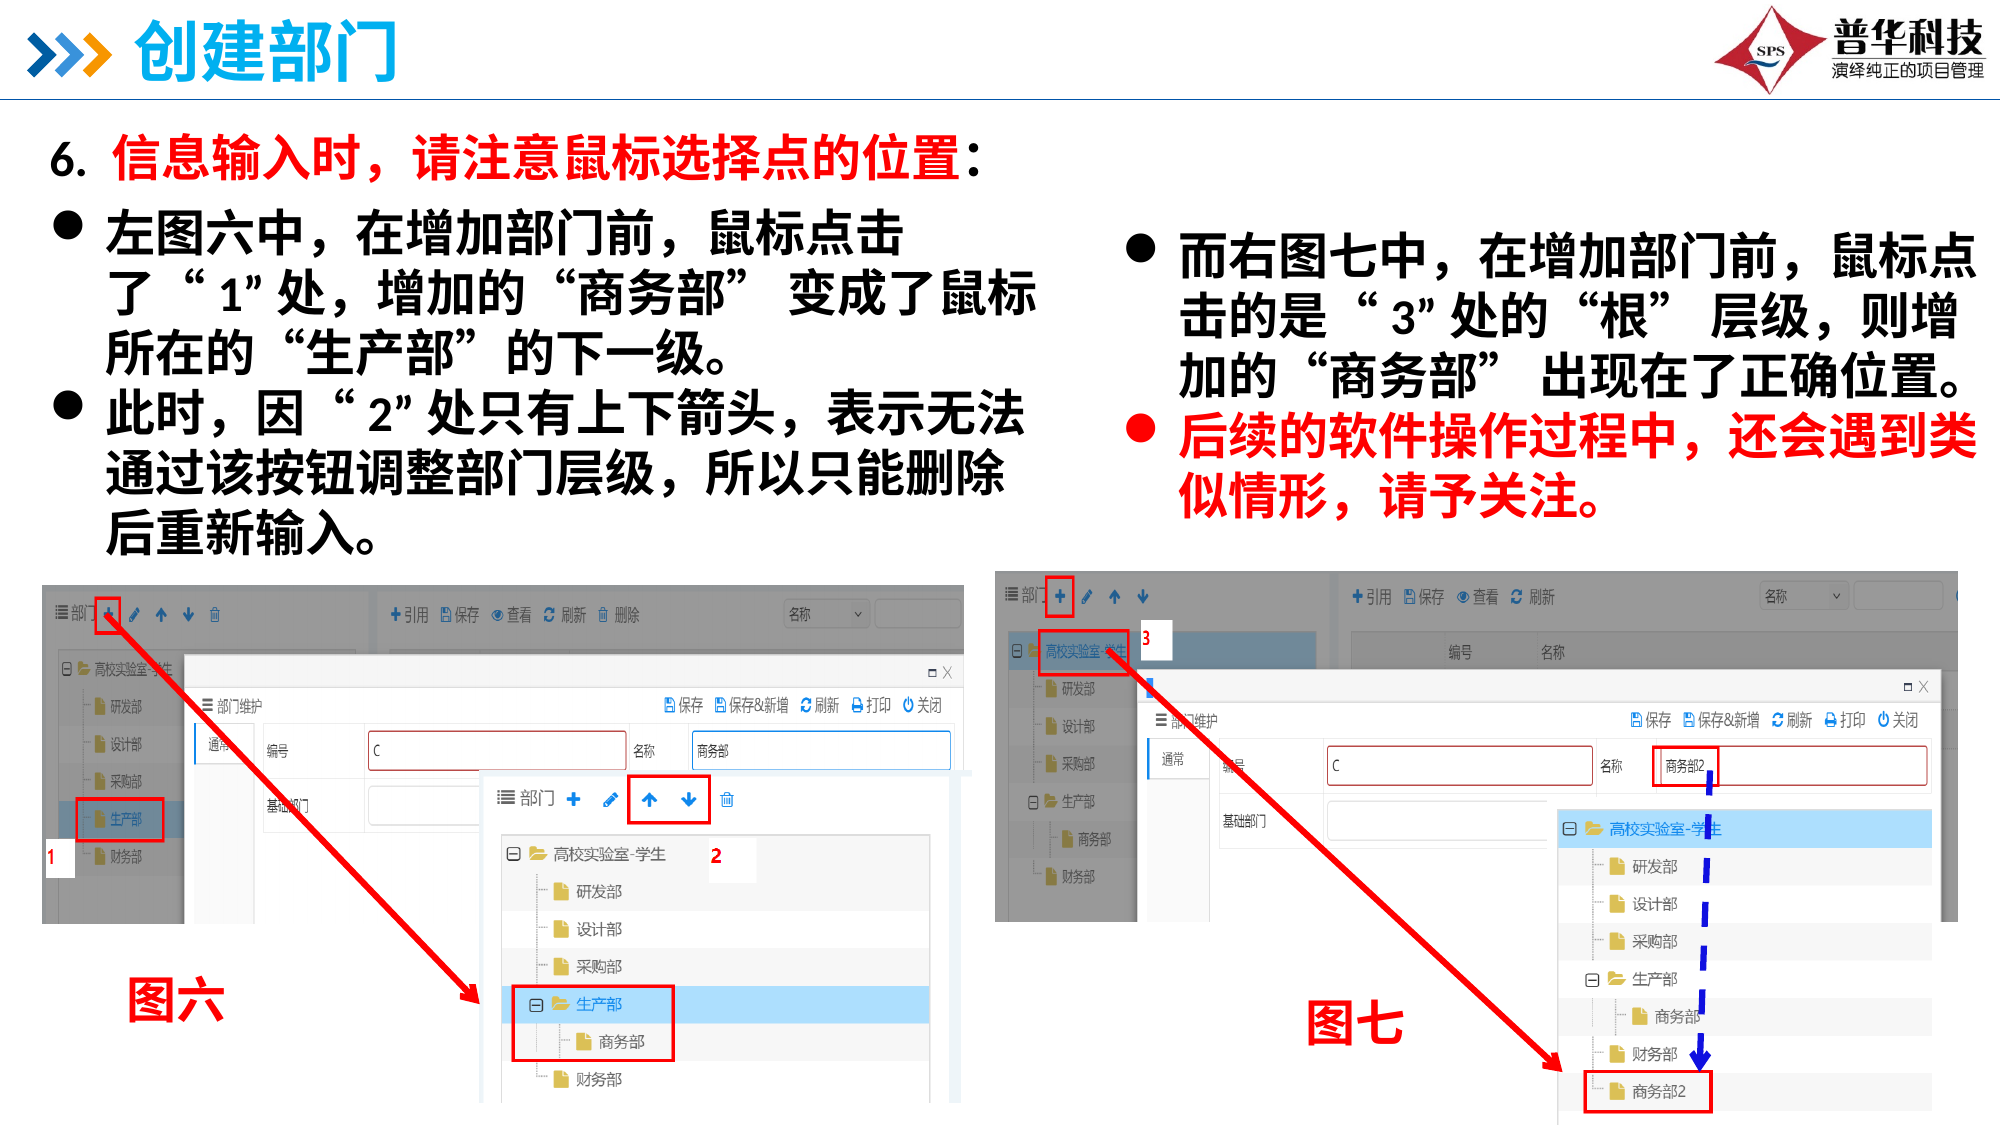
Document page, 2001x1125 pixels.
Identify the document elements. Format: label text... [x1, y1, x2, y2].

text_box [1699, 770, 1710, 1073]
text_box 6. 信息输入时，请注意鼠标选择点的位置： [34, 118, 1909, 194]
picture [1703, 4, 1999, 95]
text_box 图六 [117, 1005, 251, 1042]
title 创建部门 [118, 20, 1550, 91]
picture [42, 585, 972, 1103]
picture [995, 571, 1958, 1125]
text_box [105, 614, 480, 1005]
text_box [1107, 649, 1563, 1073]
text_box 左图六中，在增加部门前，鼠标点击了“1”处，增加的“商务部” 变成了鼠标所在的“生产部”的下一级。 此时，因“2”处只有上下箭头，表示无法通过该按钮调整部门层级，所以只能删除后重新输入。 [34, 194, 1067, 569]
text_box 而右图七中，在增加部门前，鼠标点击的是“3”处的“根” 层级，则增加的“商务部” 出现在了正确位置。 后续的软件操作过程中，还会遇到类似情形，请予关注。 [1107, 216, 1998, 532]
